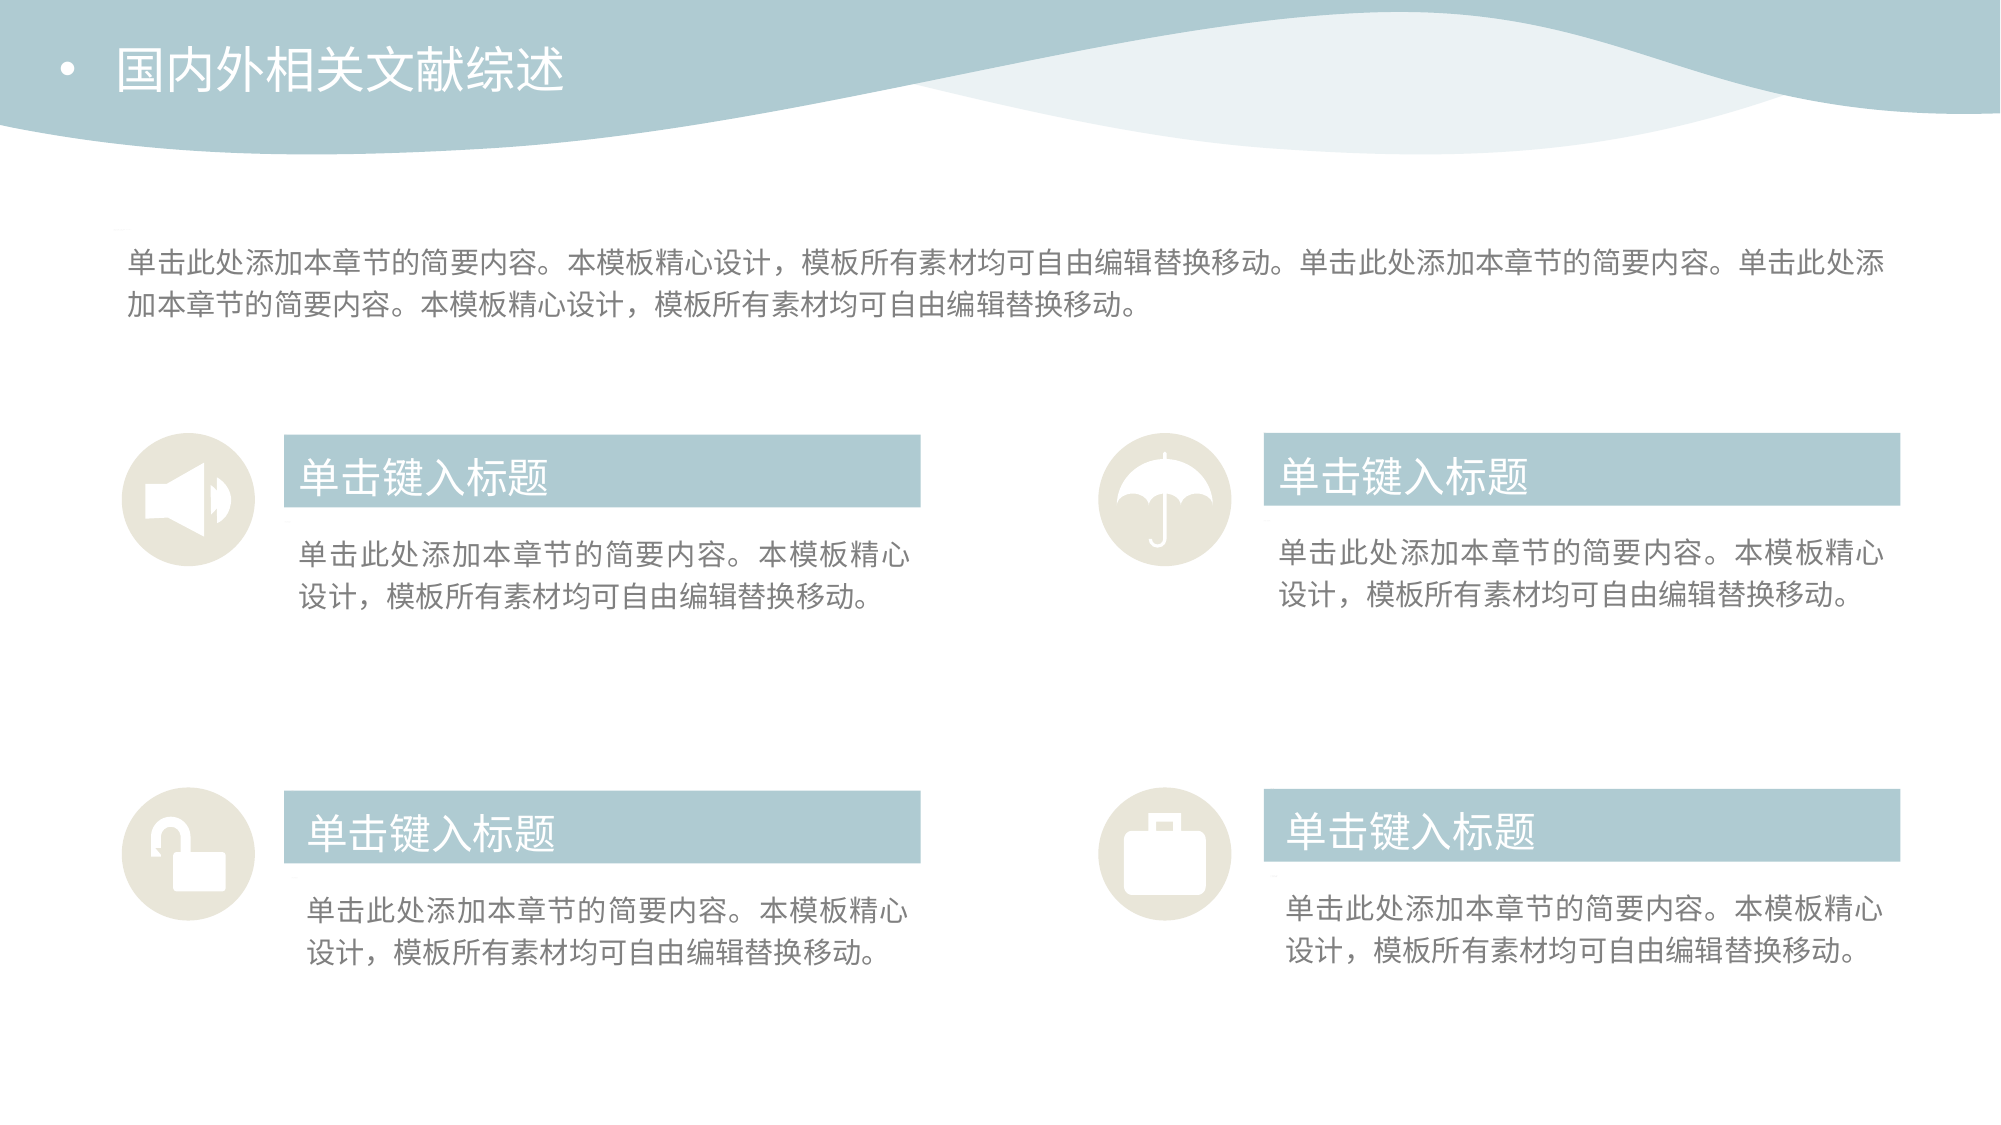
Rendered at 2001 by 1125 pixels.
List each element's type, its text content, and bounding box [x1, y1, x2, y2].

text_box [1123, 813, 1206, 895]
text_box [1097, 786, 1233, 922]
text_box 国内外相关文献综述 [58, 31, 630, 106]
text_box [1263, 788, 1270, 863]
text_box 单击键入标题 [284, 434, 678, 510]
text_box [1665, 788, 1901, 863]
text_box [145, 462, 205, 537]
text_box 单击键入标题 [291, 790, 685, 866]
text_box [149, 815, 227, 893]
text_box [685, 790, 922, 864]
text_box 单击此处添加本章节的简要内容。本模板精心设计，模板所有素材均可自由编辑替换移动。单击此处添加本章节的简要内容。单击此处添加本章节的简要内容。本模板精心设计，模板所有素材均可自由编辑替换移动。 [113, 229, 1901, 329]
text_box [1115, 450, 1214, 549]
text_box 单击键入标题 [1263, 432, 1658, 508]
text_box [1097, 432, 1233, 568]
text_box 单击此处添加本章节的简要内容。本模板精心设计，模板所有素材均可自由编辑替换移动。 [284, 521, 926, 621]
text_box 单击此处添加本章节的简要内容。本模板精心设计，模板所有素材均可自由编辑替换移动。 [1263, 520, 1901, 619]
text_box [120, 786, 256, 922]
text_box [120, 432, 256, 568]
text_box 单击此处添加本章节的简要内容。本模板精心设计，模板所有素材均可自由编辑替换移动。 [291, 877, 925, 977]
text_box [1658, 432, 1901, 507]
text_box 单击此处添加本章节的简要内容。本模板精心设计，模板所有素材均可自由编辑替换移动。 [1270, 876, 1899, 975]
text_box [678, 434, 922, 508]
text_box 单击键入标题 [1270, 788, 1665, 864]
text_box [283, 790, 291, 864]
text_box [210, 477, 232, 524]
